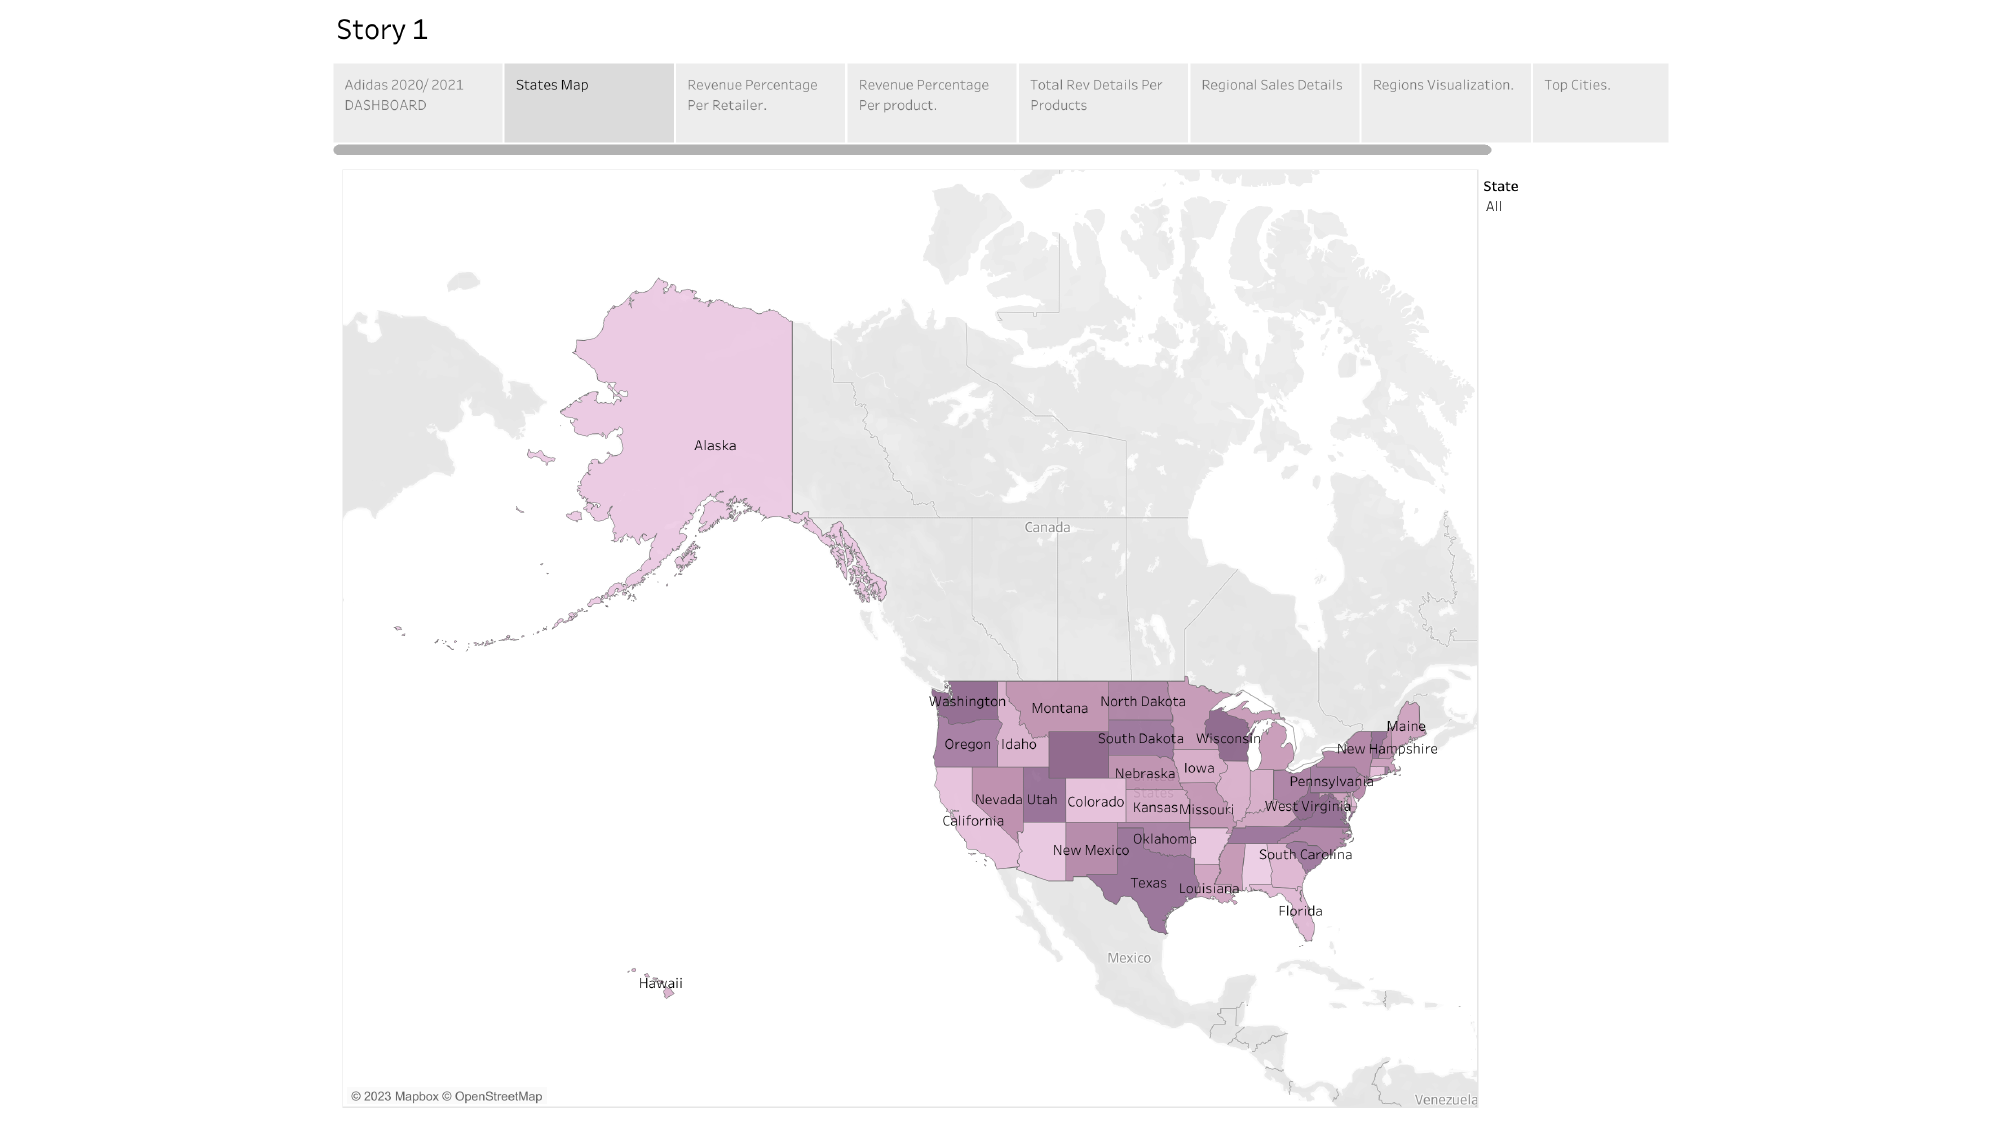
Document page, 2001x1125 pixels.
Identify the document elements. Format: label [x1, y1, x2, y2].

picture [324, 0, 1676, 1125]
